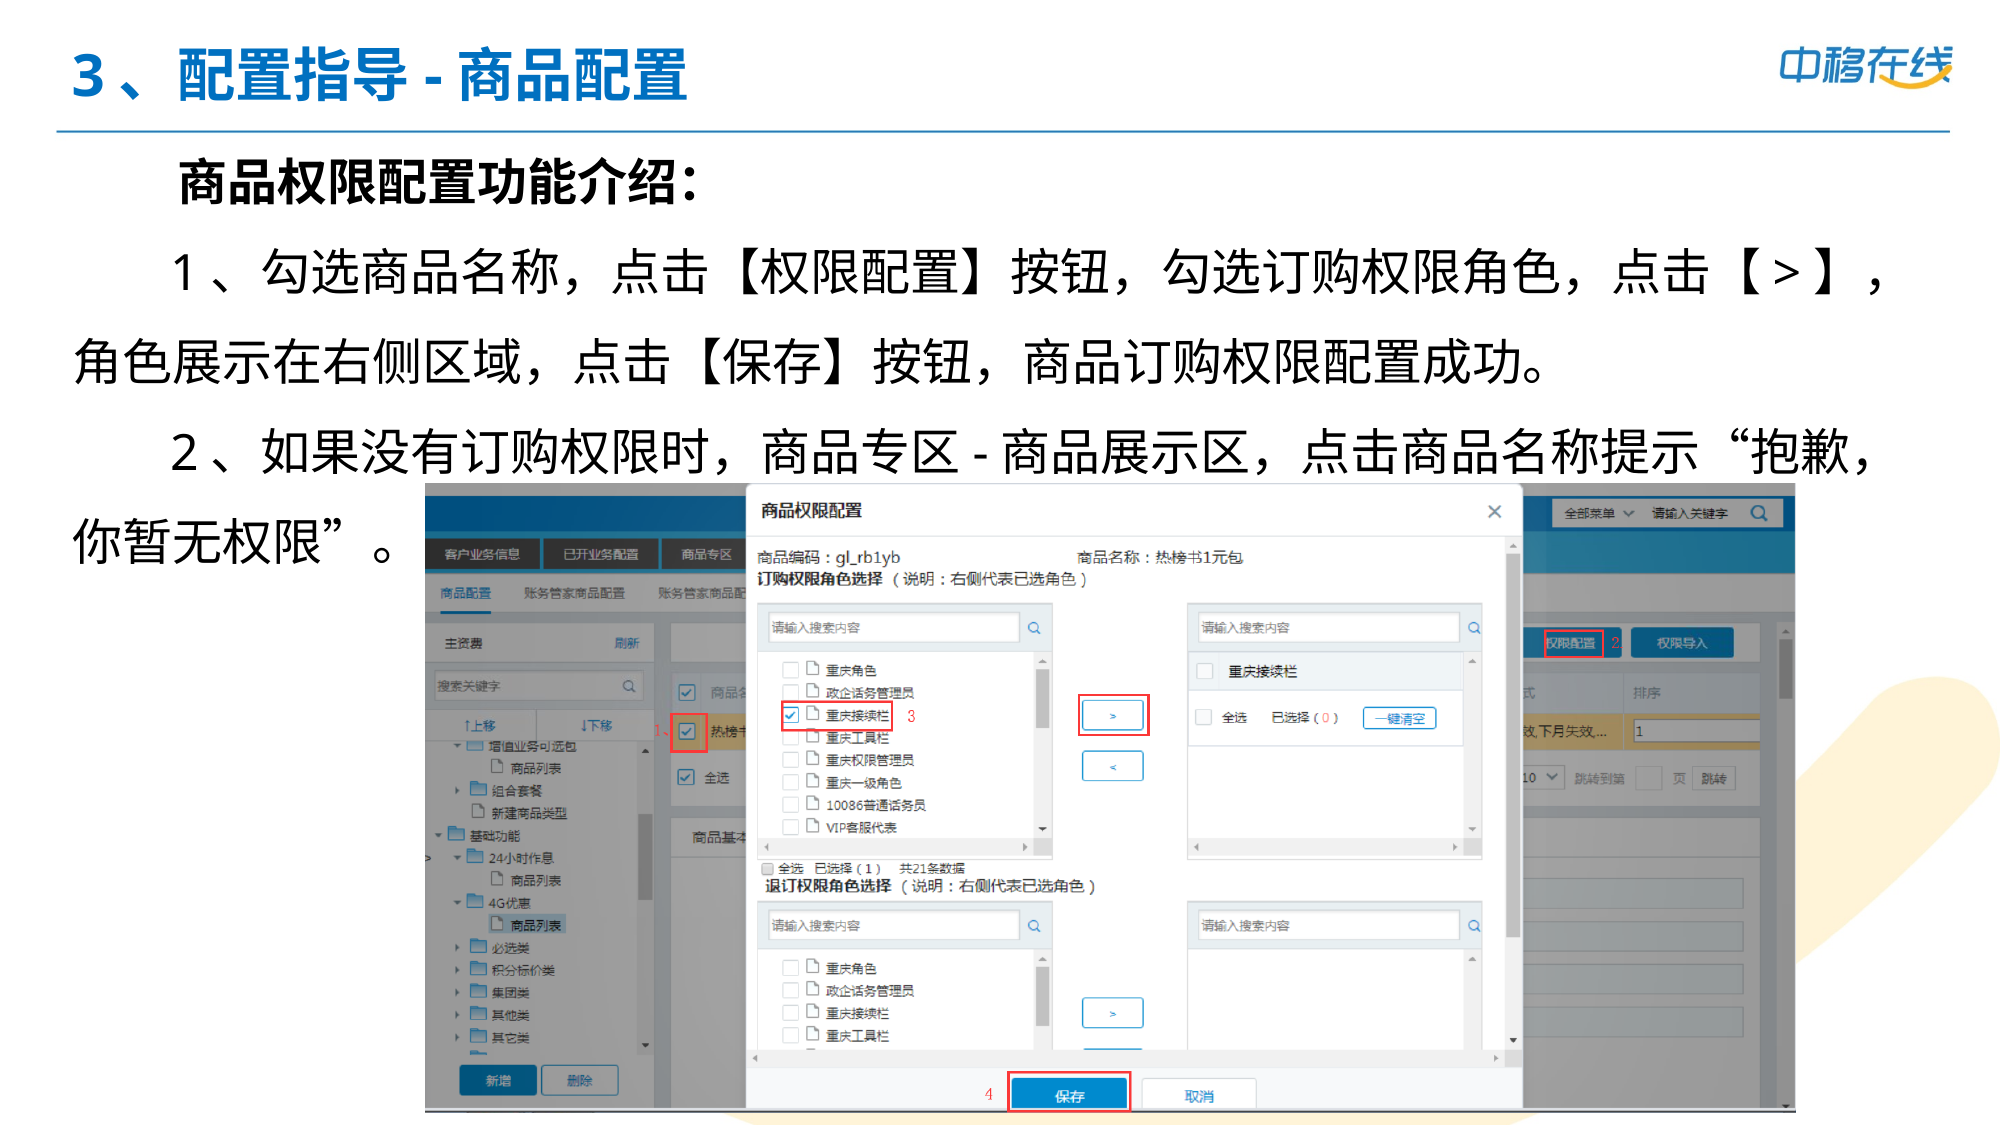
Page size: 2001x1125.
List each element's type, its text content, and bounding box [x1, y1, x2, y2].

text_box 商品权限配置功能介绍： 1、勾选商品名称，点击【权限配置】按钮，勾选订购权限角色，点击【>】，角色展示在右侧区域，点击【保存】按钮，商品订购权限配置成功。 2、如果没有订购权限时，商品专区-商品展示区，点击商品名称提示“抱歉，你暂无权限”。 [57, 113, 1943, 668]
picture [0, 0, 2000, 1125]
title 3、配置指导-商品配置 [56, 30, 1765, 124]
